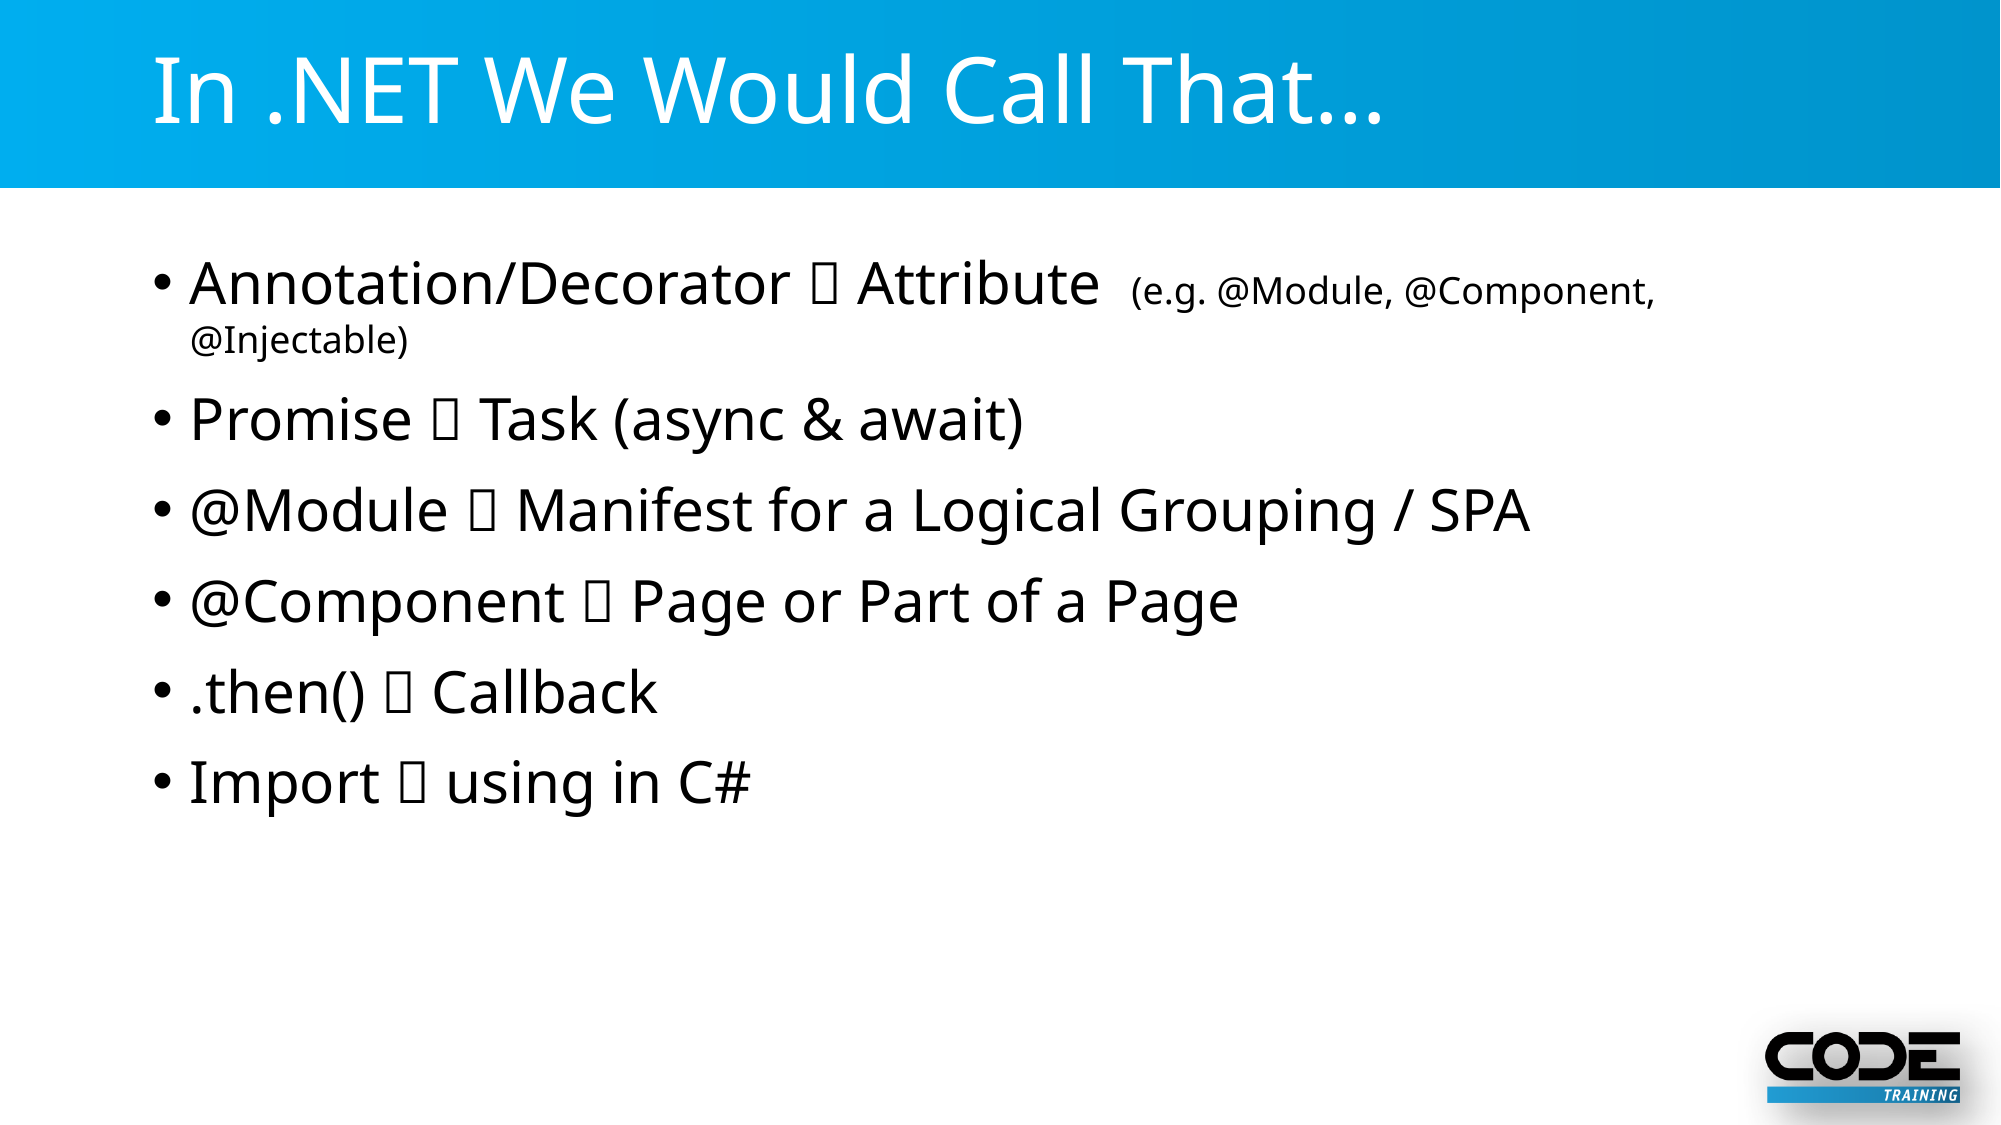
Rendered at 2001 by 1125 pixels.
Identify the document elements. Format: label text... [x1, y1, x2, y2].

list Annotation/Decorator  Attribute (e.g. @Module, @Component, @Injectable) Promise  Task (async & await) @Module  Manifest for a Logical Grouping / SPA @Component  Page or Part of a Page .then()  Callback Import  using in C# [137, 238, 1863, 944]
picture [1765, 1032, 1960, 1103]
title In .NET We Would Call That… [137, 0, 1863, 188]
